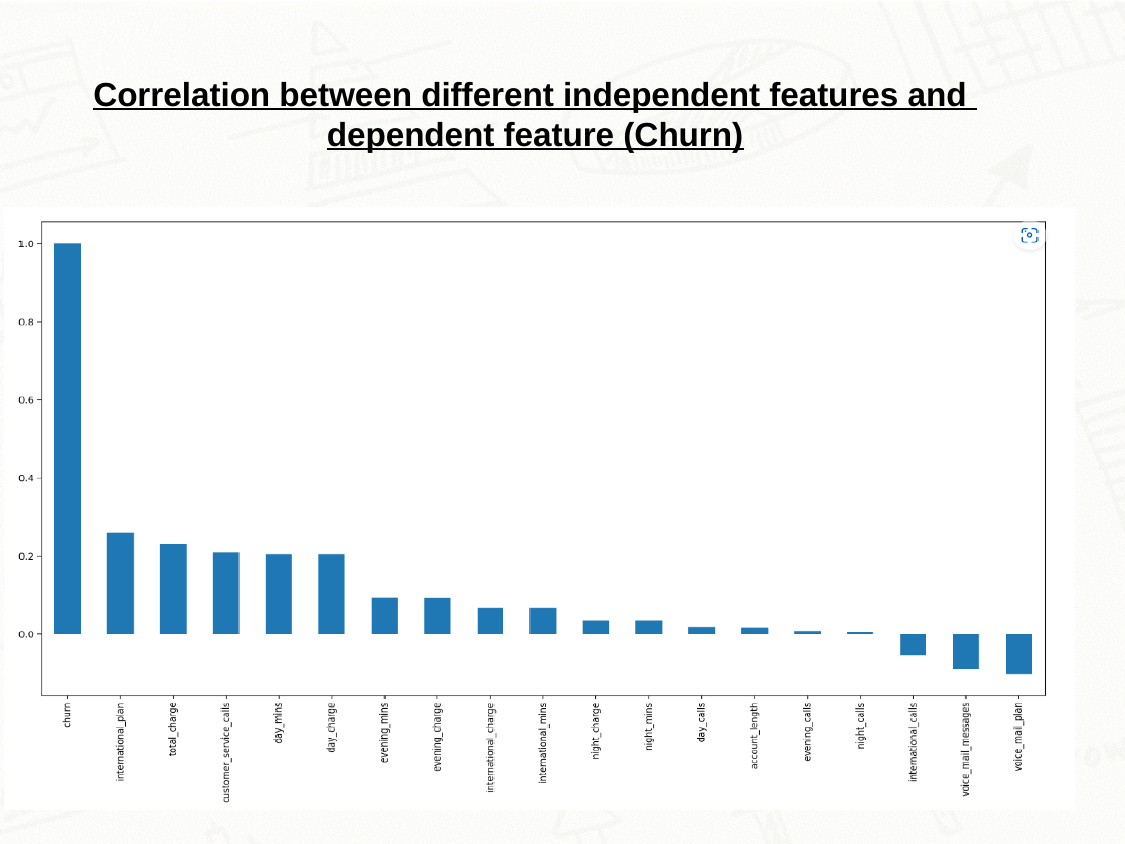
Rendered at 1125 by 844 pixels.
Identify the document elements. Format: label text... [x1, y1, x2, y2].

picture [0, 0, 1125, 844]
text_box Correlation between different independent features and dependent feature (Churn) [0, 65, 1071, 160]
